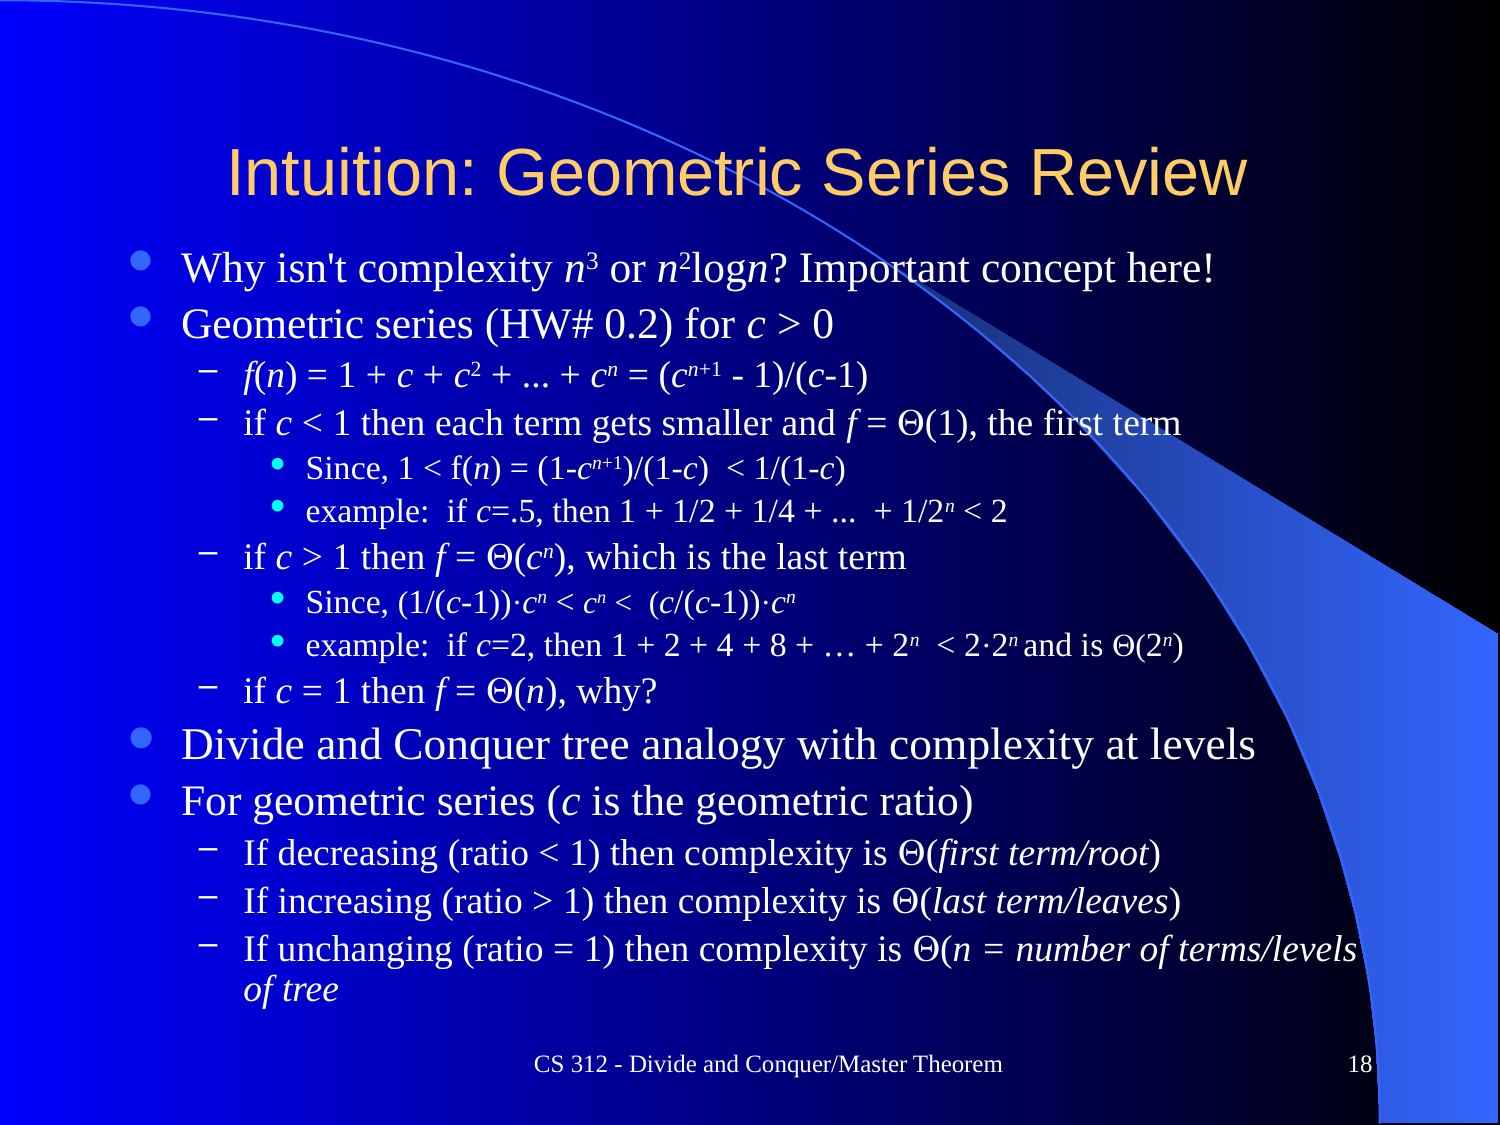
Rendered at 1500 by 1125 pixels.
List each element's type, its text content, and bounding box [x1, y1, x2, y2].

slide_number 18 [1074, 1026, 1388, 1101]
title Intuition: Geometric Series Review [99, 99, 1376, 238]
list Why isn't complexity n3 or n2logn? Important concept here! Geometric series (HW# 0.2) for c > 0 f(n) = 1 + c + c2 + ... + cn = (cn+1 - 1)/(c-1) if c < 1 then each term gets smaller and f = (1), the first term Since, 1 < f(n) = (1-cn+1)/(1-c) < 1/(1-c) example: if c=.5, then 1 + 1/2 + 1/4 + ... + 1/2n < 2 if c > 1 then f = (cn), which is the last term Since, (1/(c-1))·cn < cn < (c/(c-1))·cn example: if c=2, then 1 + 2 + 4 + 8 + … + 2n < 2·2n and is (2n) if c = 1 then f = (n), why? Divide and Conquer tree analogy with complexity at levels For geometric series (c is the geometric ratio) If decreasing (ratio < 1) then complexity is (first term/root) If increasing (ratio > 1) then complexity is (last term/leaves) If unchanging (ratio = 1) then complexity is (n = number of terms/levels of tree [112, 237, 1388, 1026]
footer CS 312 - Divide and Conquer/Master Theorem [474, 1026, 1063, 1101]
